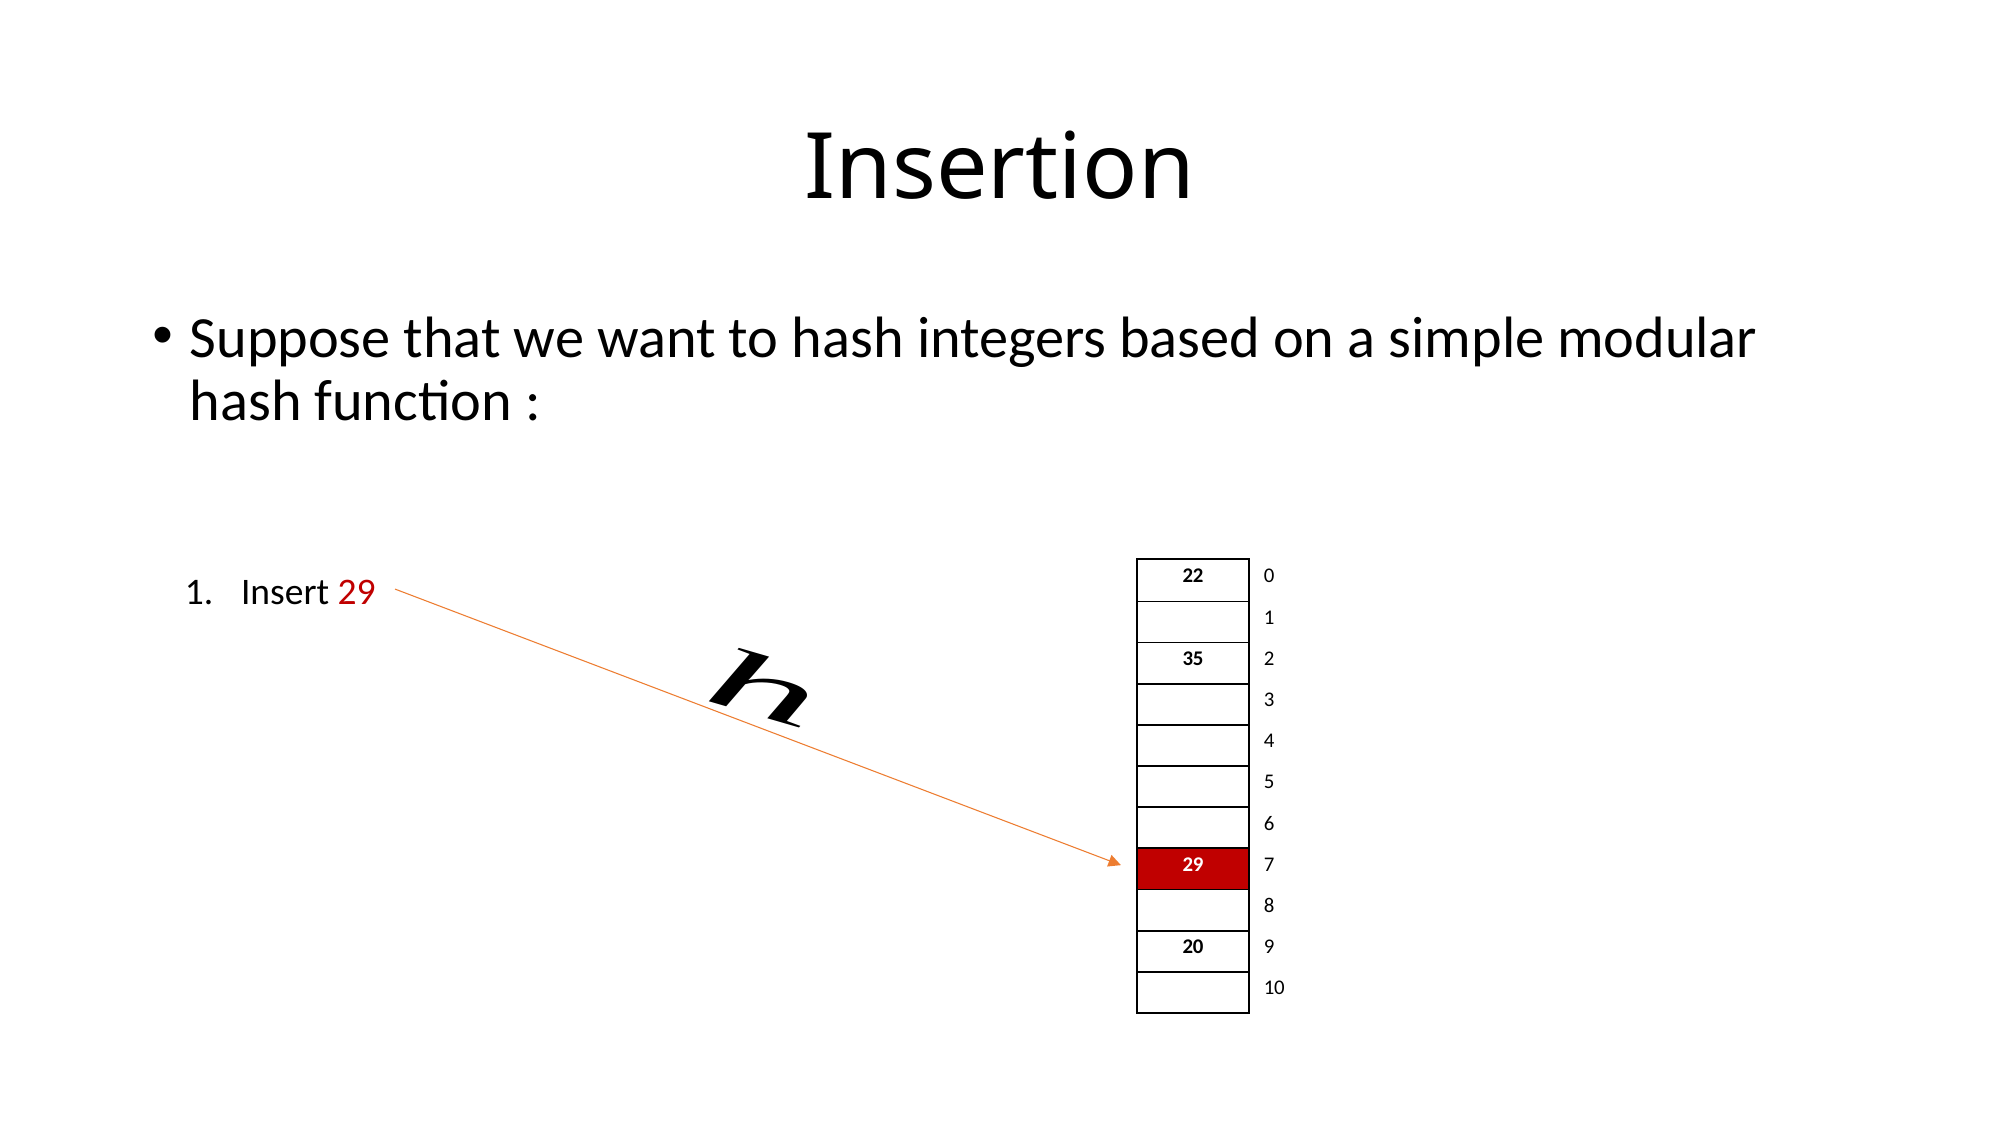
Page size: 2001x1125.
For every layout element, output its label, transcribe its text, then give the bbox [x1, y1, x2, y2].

table_cell 5 [1250, 766, 1361, 807]
table_cell 2 [1250, 643, 1361, 684]
table_cell [1138, 767, 1248, 806]
table_cell 7 [1250, 848, 1361, 890]
title Insertion [137, 59, 1863, 278]
table_cell 29 [1138, 849, 1248, 889]
table_cell [1138, 602, 1248, 642]
table_header 0 [1250, 559, 1361, 601]
table_cell 6 [1250, 807, 1361, 848]
table_cell 10 [1250, 972, 1361, 1013]
table_cell 20 [1138, 932, 1248, 971]
text_box Insert 29 [170, 559, 395, 619]
table_cell [1138, 808, 1248, 847]
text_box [394, 589, 1121, 866]
table_cell 3 [1250, 684, 1361, 725]
table_cell 8 [1250, 890, 1361, 931]
table_cell 4 [1250, 725, 1361, 766]
table_cell [1138, 890, 1248, 930]
table_cell [1138, 726, 1248, 765]
table_header 22 [1138, 560, 1248, 601]
table_cell [1138, 973, 1248, 1012]
table_cell 1 [1250, 601, 1361, 643]
table_cell 35 [1138, 643, 1248, 683]
table_cell 9 [1250, 931, 1361, 972]
table_cell [1138, 685, 1248, 724]
